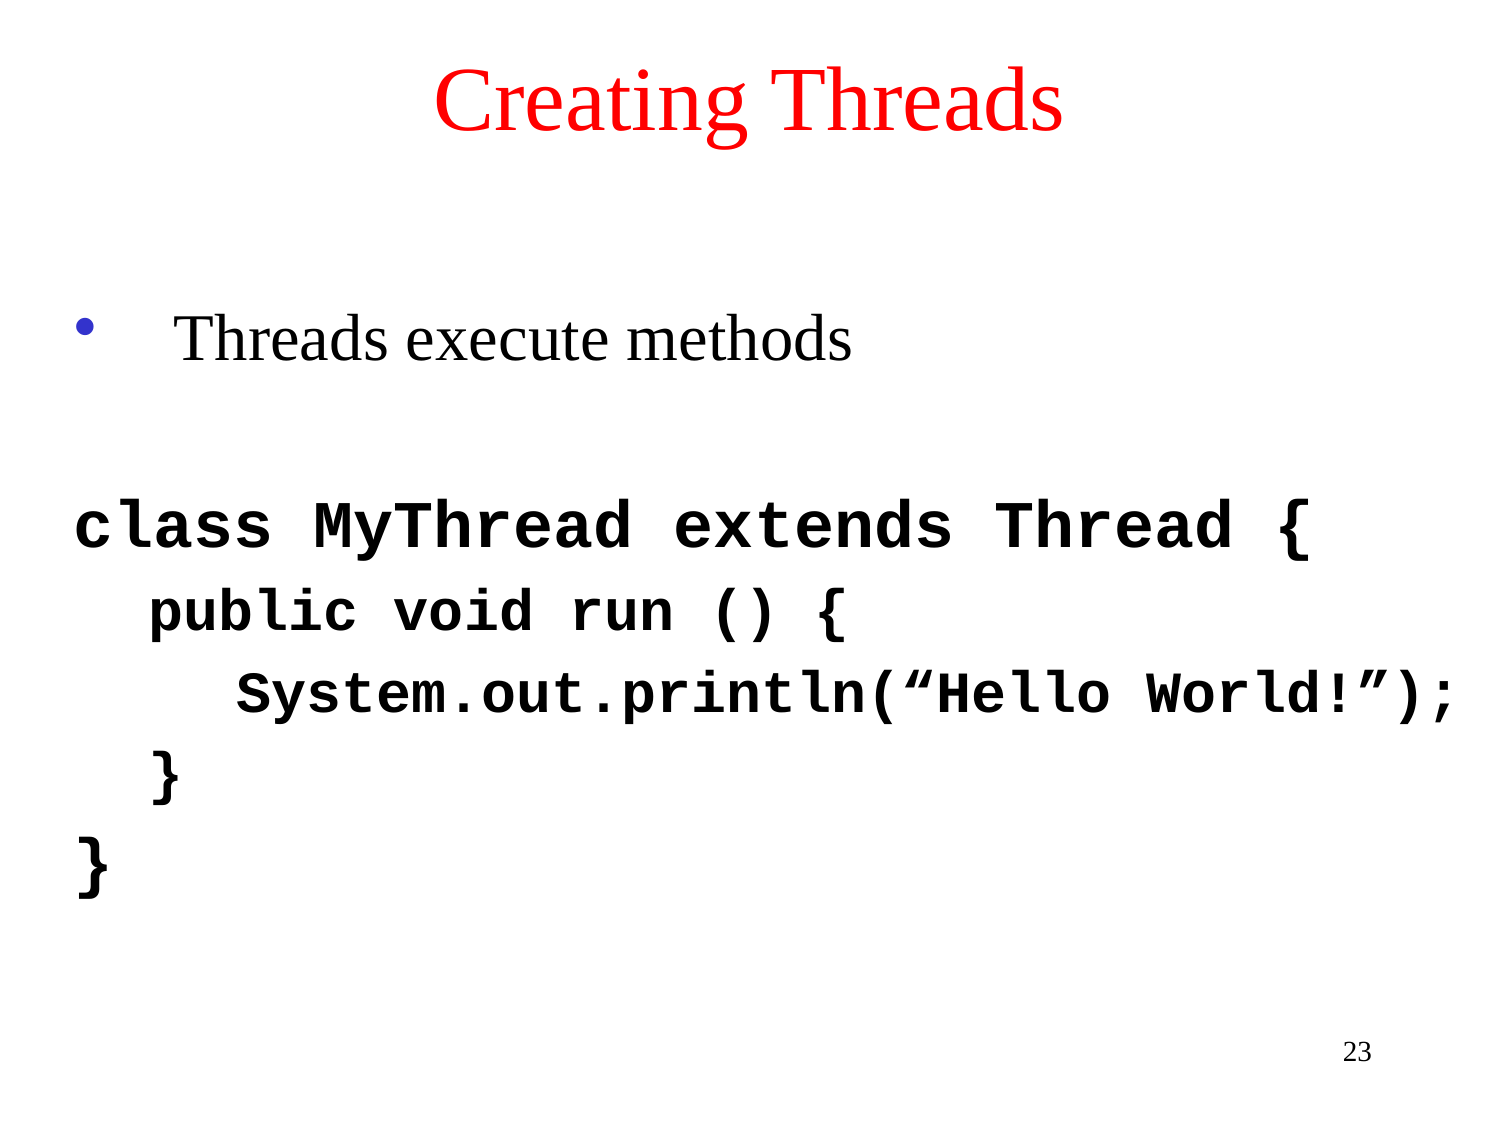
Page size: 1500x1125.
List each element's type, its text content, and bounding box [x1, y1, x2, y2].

title Creating Threads [0, 0, 1500, 188]
slide_number 23 [1074, 1024, 1388, 1101]
list Threads execute methods class MyThread extends Thread { public void run () { System.out.println(“Hello World!”); } } [58, 286, 1500, 1034]
